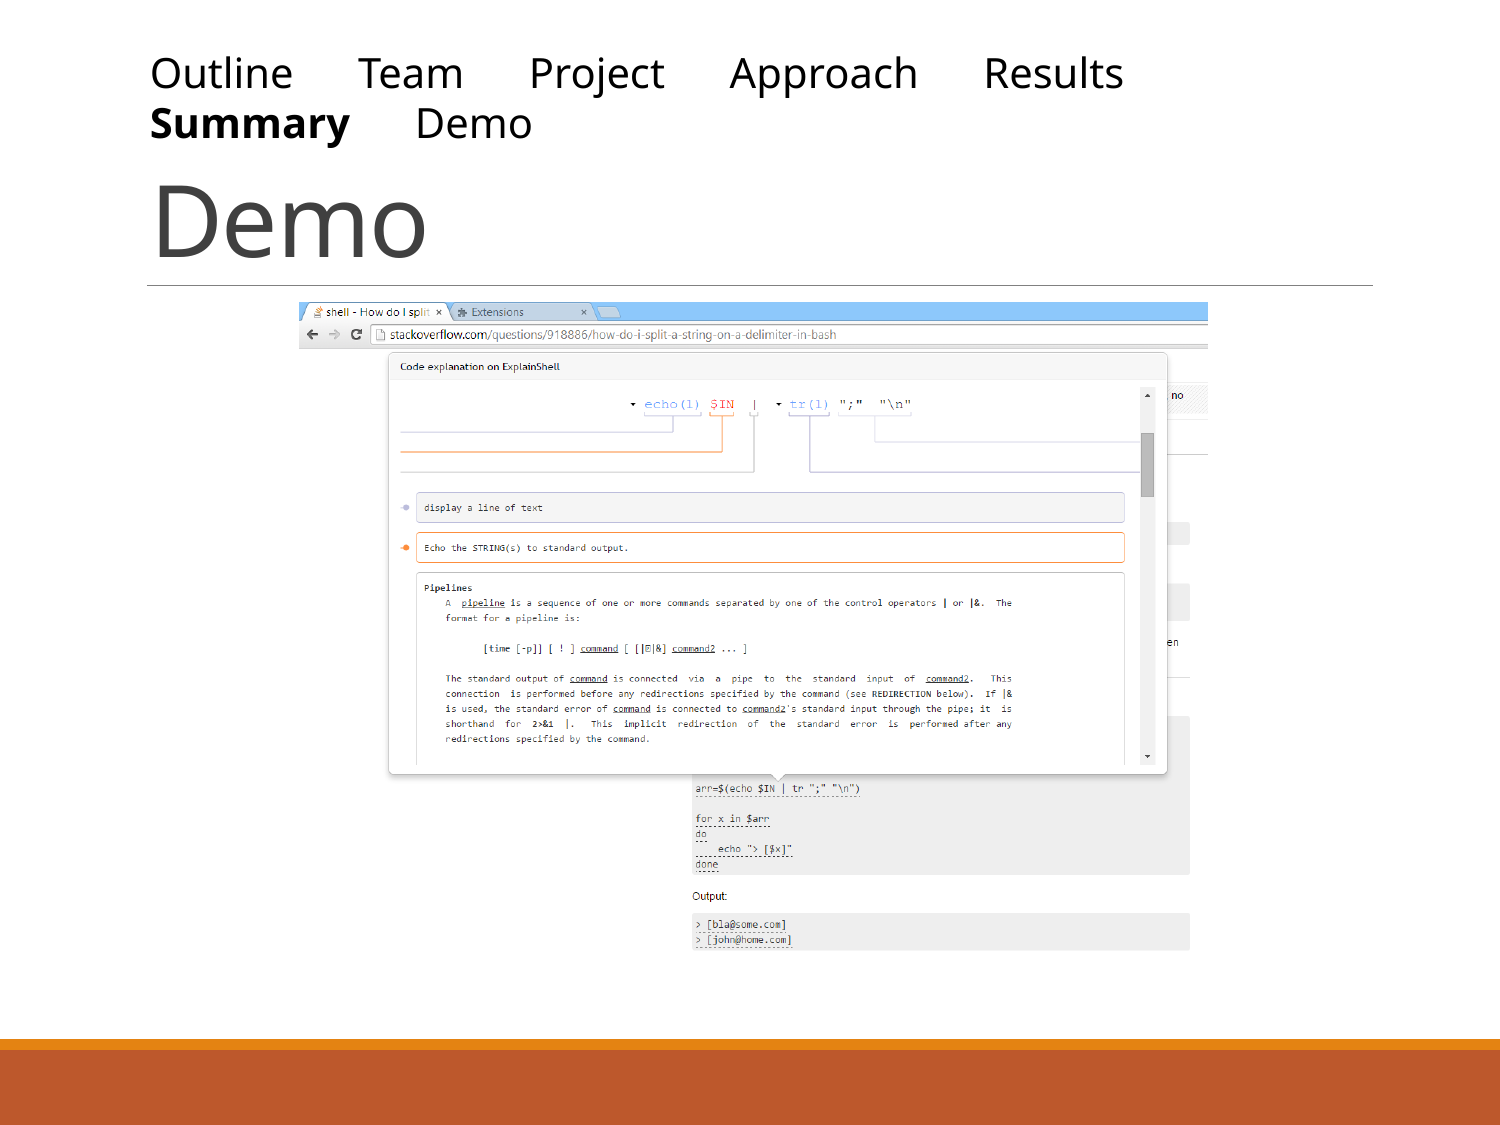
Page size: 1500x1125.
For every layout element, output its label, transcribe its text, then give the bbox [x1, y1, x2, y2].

text_box Outline Team Project Approach Results Summary Demo [135, 39, 1373, 155]
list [299, 302, 1209, 964]
title Demo [135, 155, 1373, 285]
